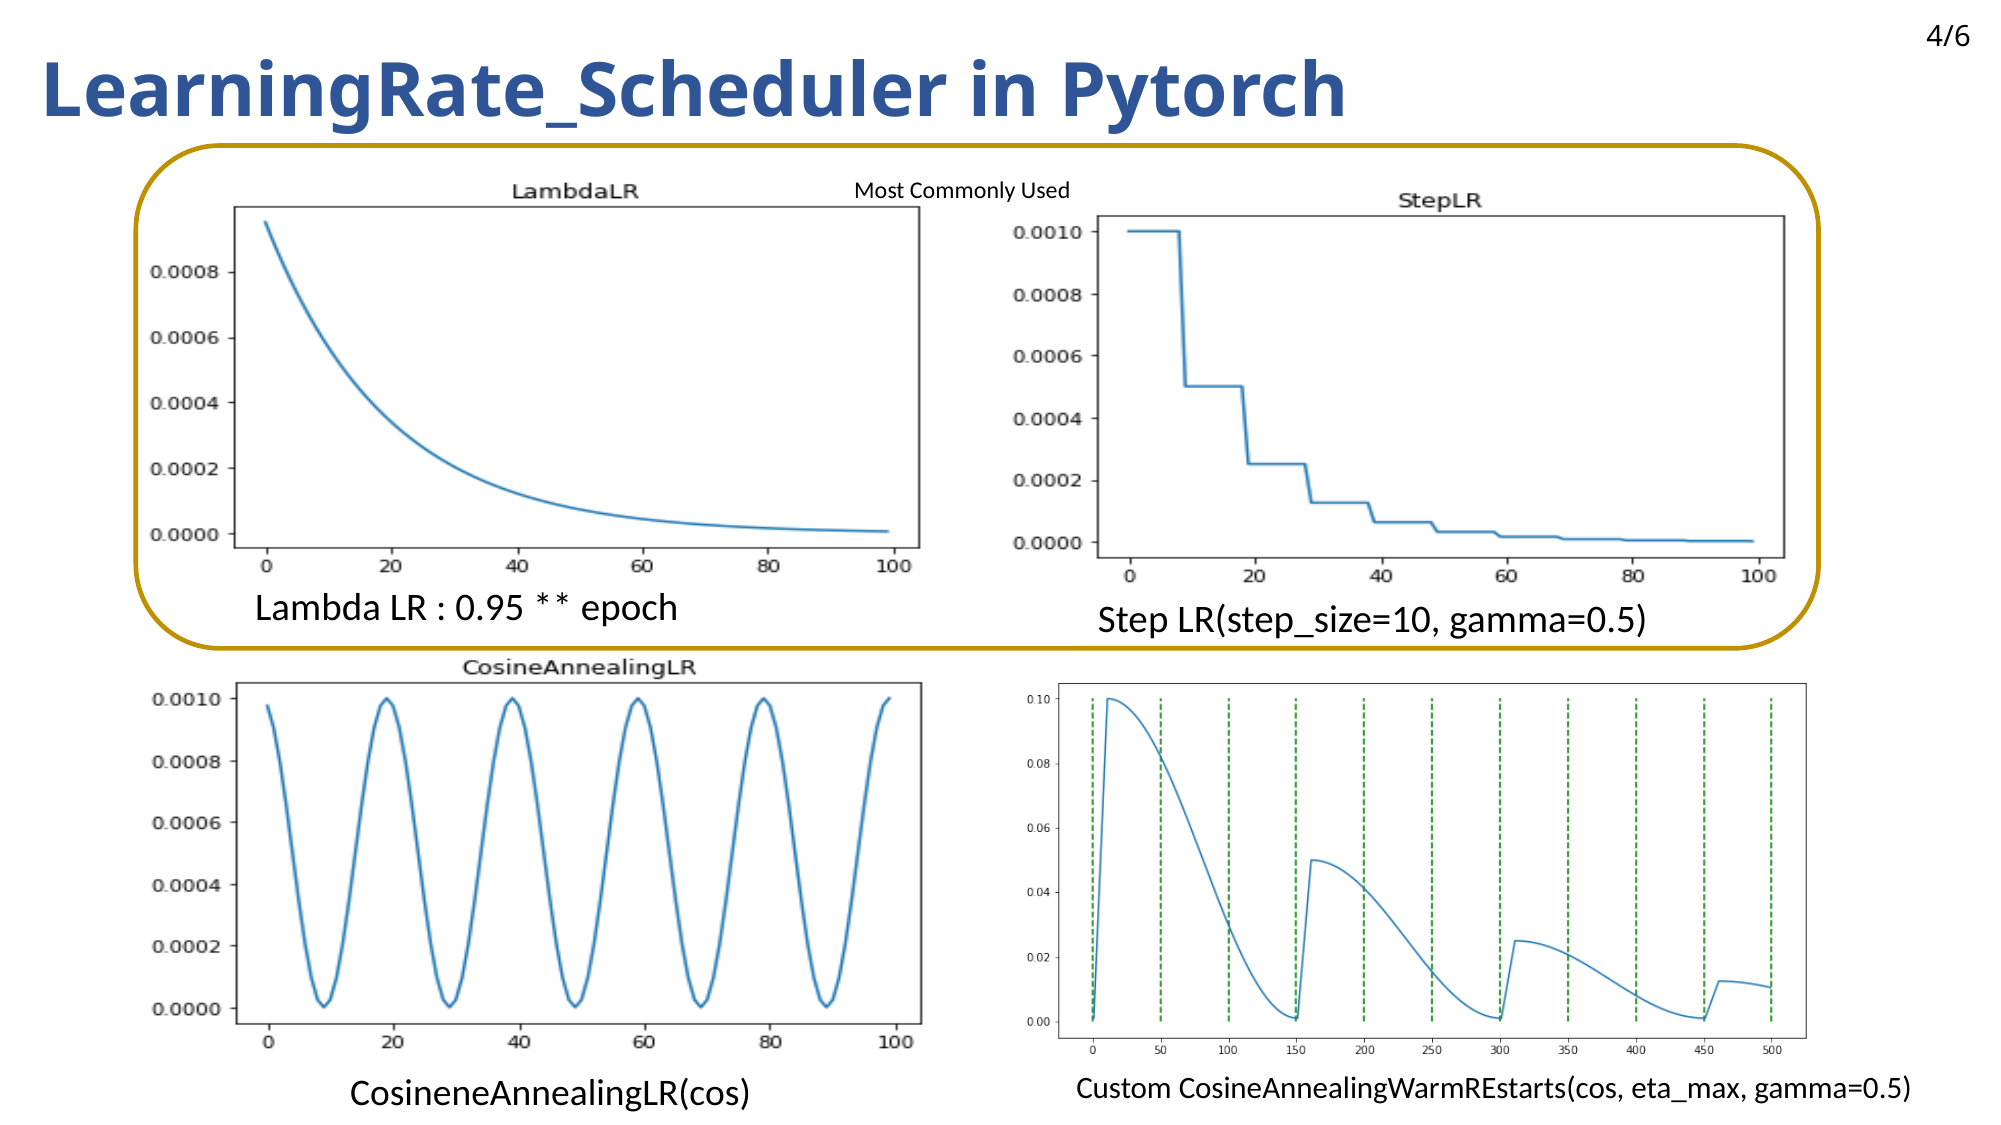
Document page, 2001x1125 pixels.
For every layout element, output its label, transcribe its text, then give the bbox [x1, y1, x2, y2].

text_box [137, 144, 1820, 650]
picture [997, 181, 1798, 595]
text_box LearningRate_Scheduler in Pytorch [0, 9, 1988, 144]
picture [136, 648, 935, 1061]
text_box 4/6 [1906, 7, 1991, 60]
picture [1018, 671, 1817, 1064]
text_box CosineneAnnealingLR(cos) [335, 1061, 772, 1124]
picture [134, 172, 933, 585]
text_box Custom CosineAnnealingWarmREstarts(cos, eta_max, gamma=0.5) [1061, 1060, 1929, 1122]
